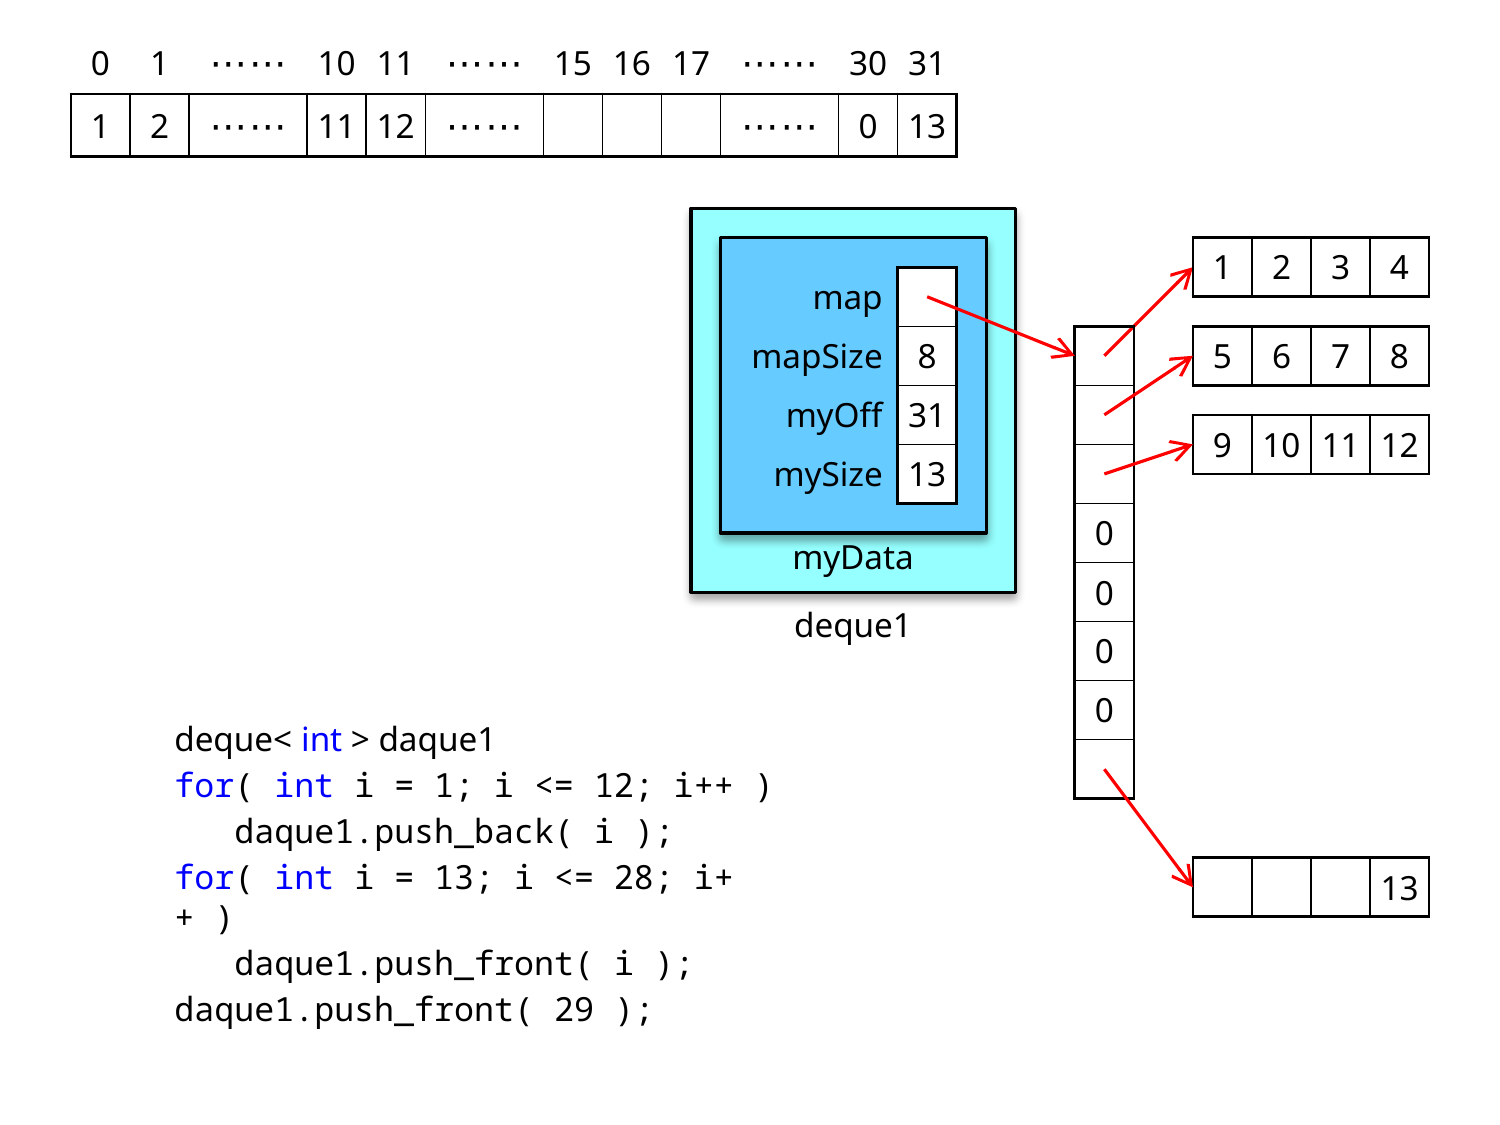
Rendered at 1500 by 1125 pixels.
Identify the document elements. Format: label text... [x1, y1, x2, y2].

table_header 4 [1371, 239, 1428, 295]
table_header 10 [1253, 416, 1310, 473]
table_cell ⋯⋯ [426, 95, 543, 155]
table_cell 2 [131, 95, 188, 155]
table_header ⋯⋯ [425, 31, 543, 93]
table_header [1076, 328, 1133, 385]
table_cell 31 [899, 386, 955, 444]
table_cell [1076, 740, 1133, 797]
table_header [899, 269, 955, 326]
table_cell 13 [898, 95, 955, 155]
table_header 6 [1253, 328, 1310, 384]
table_cell [662, 95, 720, 155]
text_box [690, 208, 1016, 593]
table_cell 0 [1076, 504, 1133, 562]
text_box myData [779, 532, 927, 592]
table_cell [1076, 386, 1133, 444]
table_header 30 [839, 31, 898, 93]
table_header 1 [1194, 239, 1251, 295]
text_box [927, 296, 1075, 359]
text_box [1104, 440, 1193, 475]
table_header ⋯⋯ [720, 31, 839, 93]
table_cell 11 [308, 95, 365, 155]
text_box [1104, 769, 1193, 888]
table_header 3 [1312, 239, 1369, 295]
table_header 12 [1371, 416, 1428, 473]
table_header [1194, 859, 1251, 915]
table_cell 0 [1076, 563, 1133, 621]
table_header map [720, 267, 896, 326]
text_box [720, 310, 987, 533]
table_header 31 [898, 31, 957, 93]
table_cell mySize [720, 444, 896, 503]
table_cell ⋯⋯ [190, 95, 306, 155]
table_header 15 [543, 31, 602, 93]
table_header 7 [1312, 328, 1369, 384]
table_header 17 [661, 31, 720, 93]
table_header 5 [1194, 328, 1251, 384]
table_cell [544, 95, 602, 155]
table_cell [603, 95, 661, 155]
table_header 10 [307, 31, 366, 93]
table_cell 1 [72, 95, 129, 155]
table_header 1 [130, 31, 189, 93]
table_cell 0 [1076, 622, 1133, 680]
table_cell 12 [367, 95, 425, 155]
text_box [720, 237, 987, 320]
table_cell 0 [1076, 681, 1133, 739]
list deque< int > daque1 for( int i = 1; i <= 12; i++ ) daque1.push_back( i ); for( int i = 13; i <= 28; i++ ) daque1.push_front( i ); daque1.push_front( 29 ); [159, 710, 809, 1065]
table_cell [1076, 445, 1133, 503]
table_cell myOff [720, 385, 896, 444]
table_header [1253, 859, 1310, 915]
table_header 2 [1253, 239, 1310, 295]
table_cell 13 [899, 445, 955, 502]
text_box deque1 [749, 592, 957, 652]
table_header ⋯⋯ [189, 31, 307, 93]
table_header 0 [71, 31, 130, 93]
table_header 16 [602, 31, 661, 93]
table_cell ⋯⋯ [721, 95, 838, 155]
table_cell 0 [839, 95, 897, 155]
table_header 8 [1371, 328, 1428, 384]
table_header 9 [1194, 416, 1251, 473]
table_header 11 [1312, 416, 1369, 473]
table_header [1312, 859, 1369, 915]
table_header 11 [366, 31, 425, 93]
table_header 13 [1371, 859, 1428, 915]
text_box [1135, 267, 1192, 326]
table_cell mapSize [720, 326, 896, 385]
table_cell 8 [899, 327, 955, 385]
text_box [1104, 355, 1193, 415]
